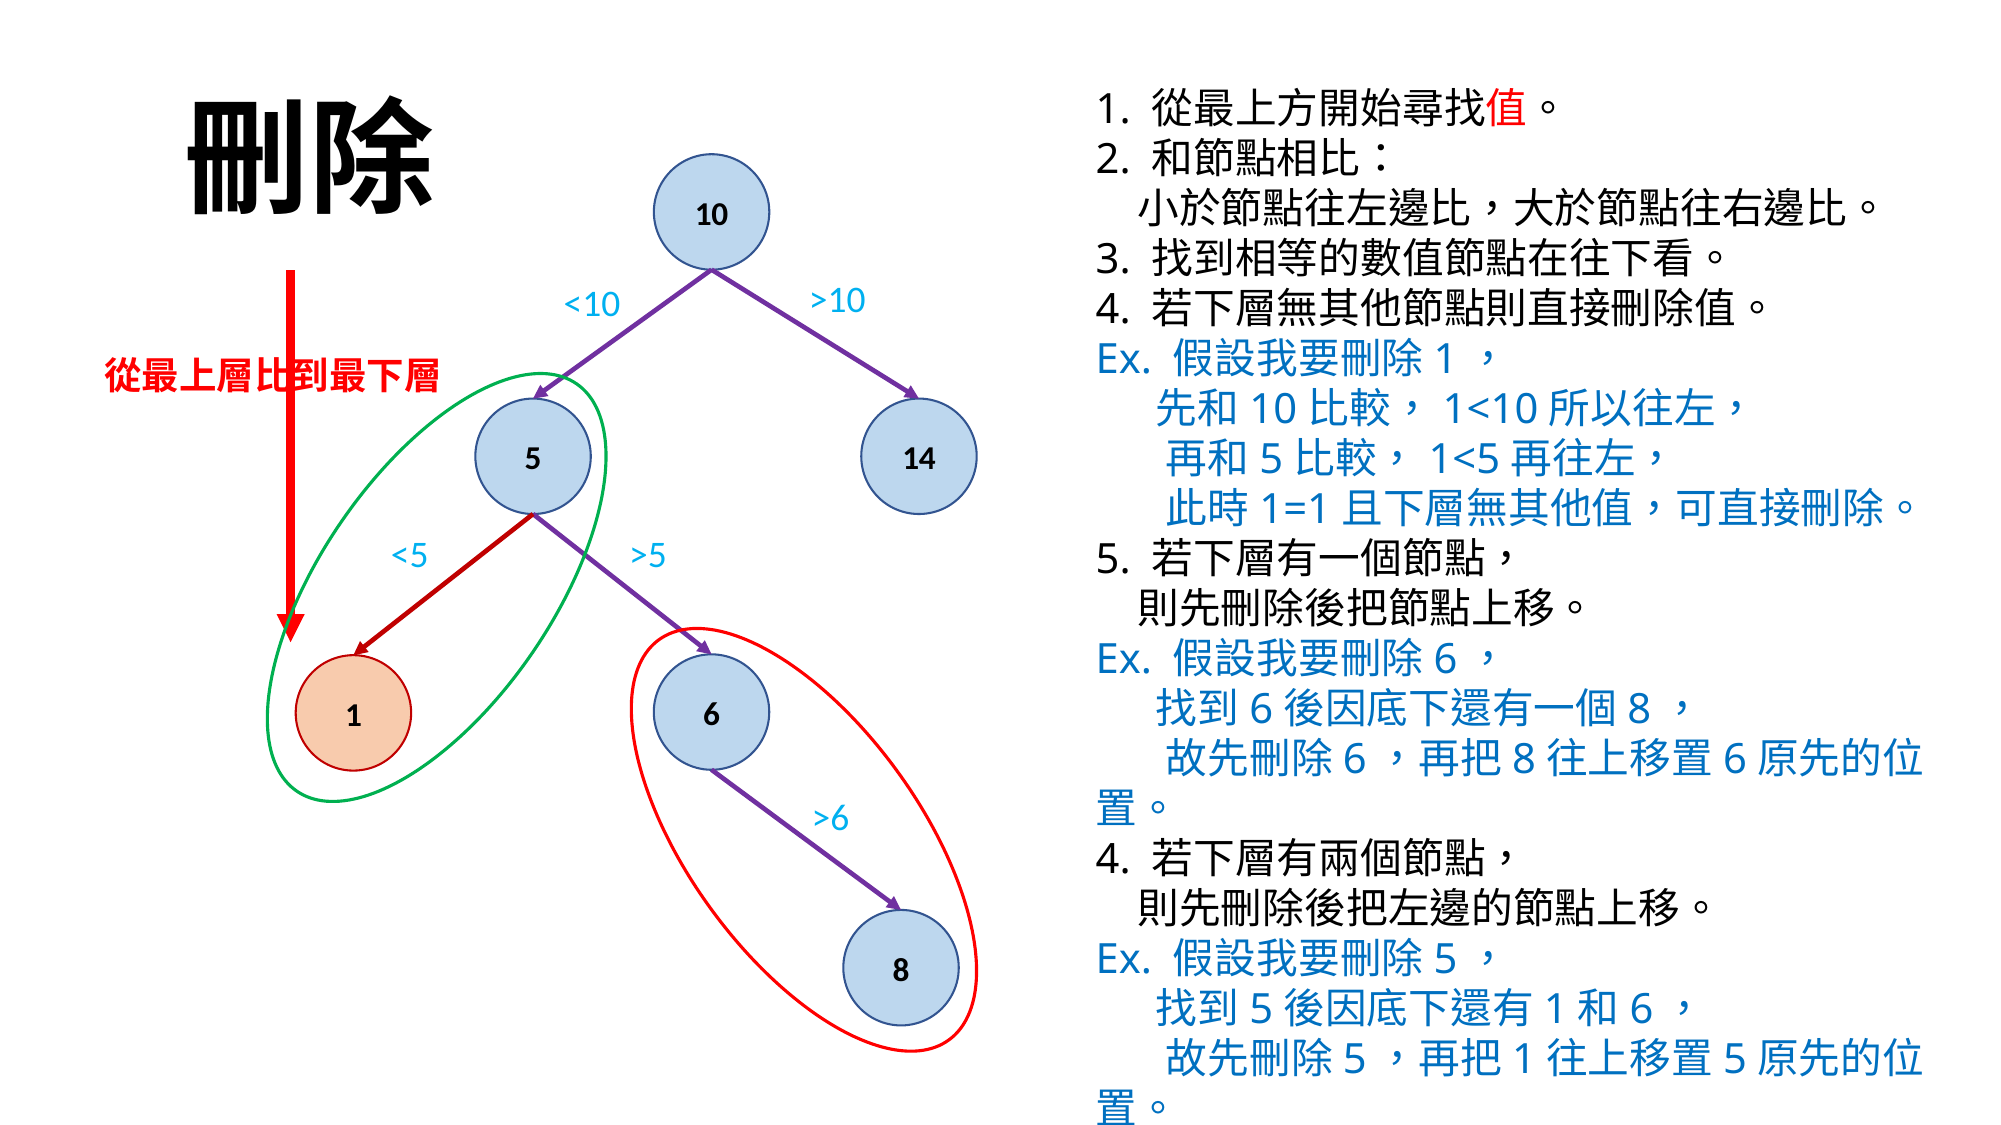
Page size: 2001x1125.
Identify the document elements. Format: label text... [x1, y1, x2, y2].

text_box 從最上層比到最下層 [291, 344, 464, 405]
text_box 1. 從最上方開始尋找值。 2. 和節點相比： 小於節點往左邊比，大於節點往右邊比。 3. 找到相等的數值節點在往下看。 4. 若下層無其他節點則直接刪除值。 Ex. 假設我要刪除1， 先和10比較，1<10所以往左， 再和5比較，1<5再往左， 此時1=1且下層無其他值，可直接刪除。 5. 若下層有一個節點， 則先刪除後把節點上移。 Ex. 假設我要刪除6， 找到6後因底下還有一個8， 故先刪除6，再把8往上移置6原先的位置。 4. 若下層有兩個節點， 則先刪除後把左邊的節點上移。 Ex. 假設我要刪除5， 找到5後因底下還有1和6， 故先刪除5，再把1往上移置5原先的位置。 [1080, 74, 1947, 1125]
text_box 10 [652, 153, 771, 269]
text_box 從最上層比到最下層 [89, 344, 290, 405]
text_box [532, 269, 711, 399]
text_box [353, 513, 533, 656]
text_box [630, 628, 978, 1053]
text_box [711, 769, 901, 910]
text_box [711, 269, 919, 399]
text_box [533, 514, 712, 655]
title 刪除 [53, 53, 566, 239]
text_box 14 [860, 397, 978, 516]
text_box [266, 372, 608, 803]
